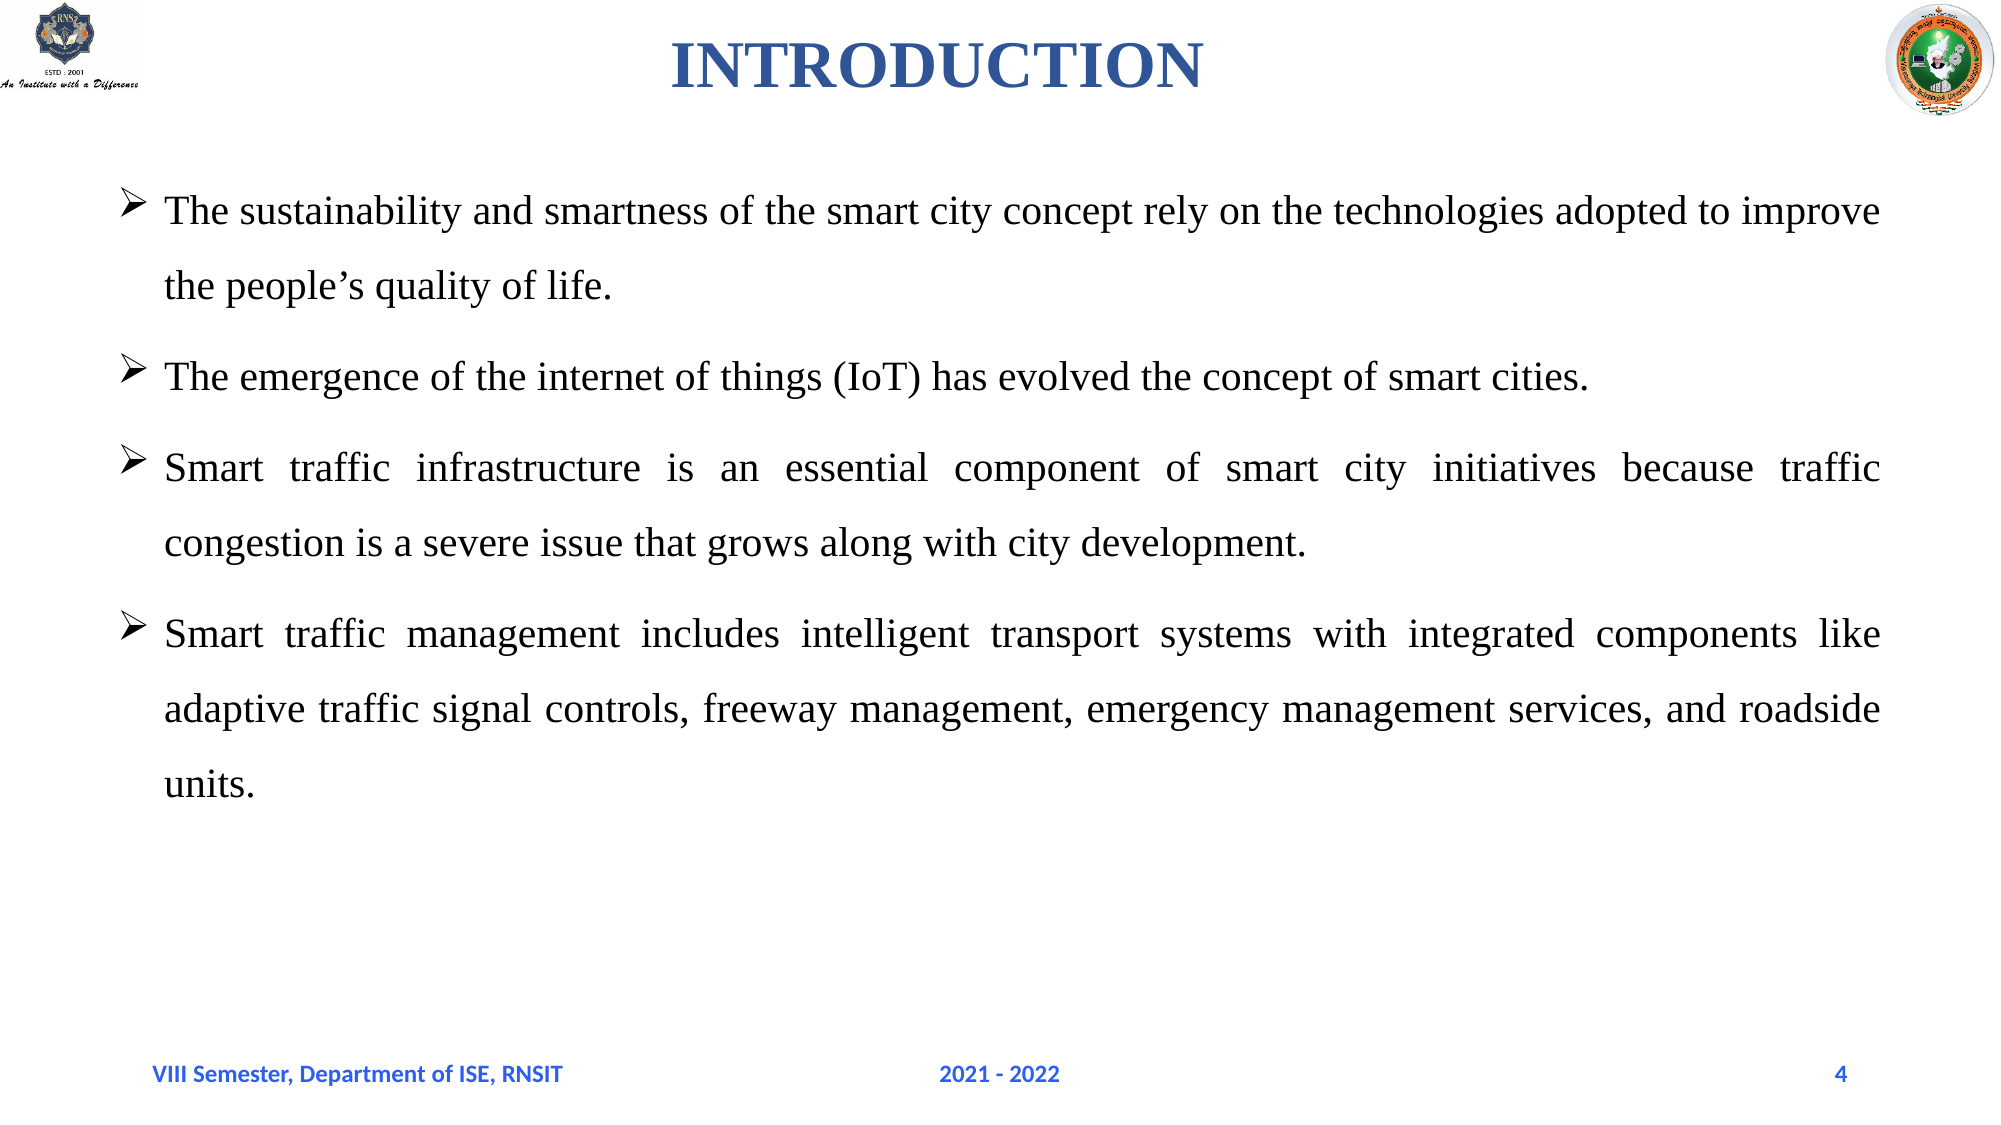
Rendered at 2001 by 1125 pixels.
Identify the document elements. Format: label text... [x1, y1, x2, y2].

footer 2021 - 2022 [662, 1042, 1338, 1103]
slide_number 4 [1412, 1042, 1863, 1103]
picture [0, 0, 138, 90]
title INTRODUCTION [324, 22, 1550, 149]
list The sustainability and smartness of the smart city concept rely on the technologies adopted to improve the people’s quality of life. The emergence of the internet of things (IoT) has evolved the concept of smart cities. Smart traffic infrastructure is an essential component of smart city initiatives because traffic congestion is a severe issue that grows along with city development. Smart traffic management includes intelligent transport systems with integrated components like adaptive traffic signal controls, freeway management, emergency management services, and roadside units. [102, 149, 1898, 1024]
picture [1882, 2, 1997, 117]
slide_number VIII Semester, Department of ISE, RNSIT [137, 1042, 662, 1103]
